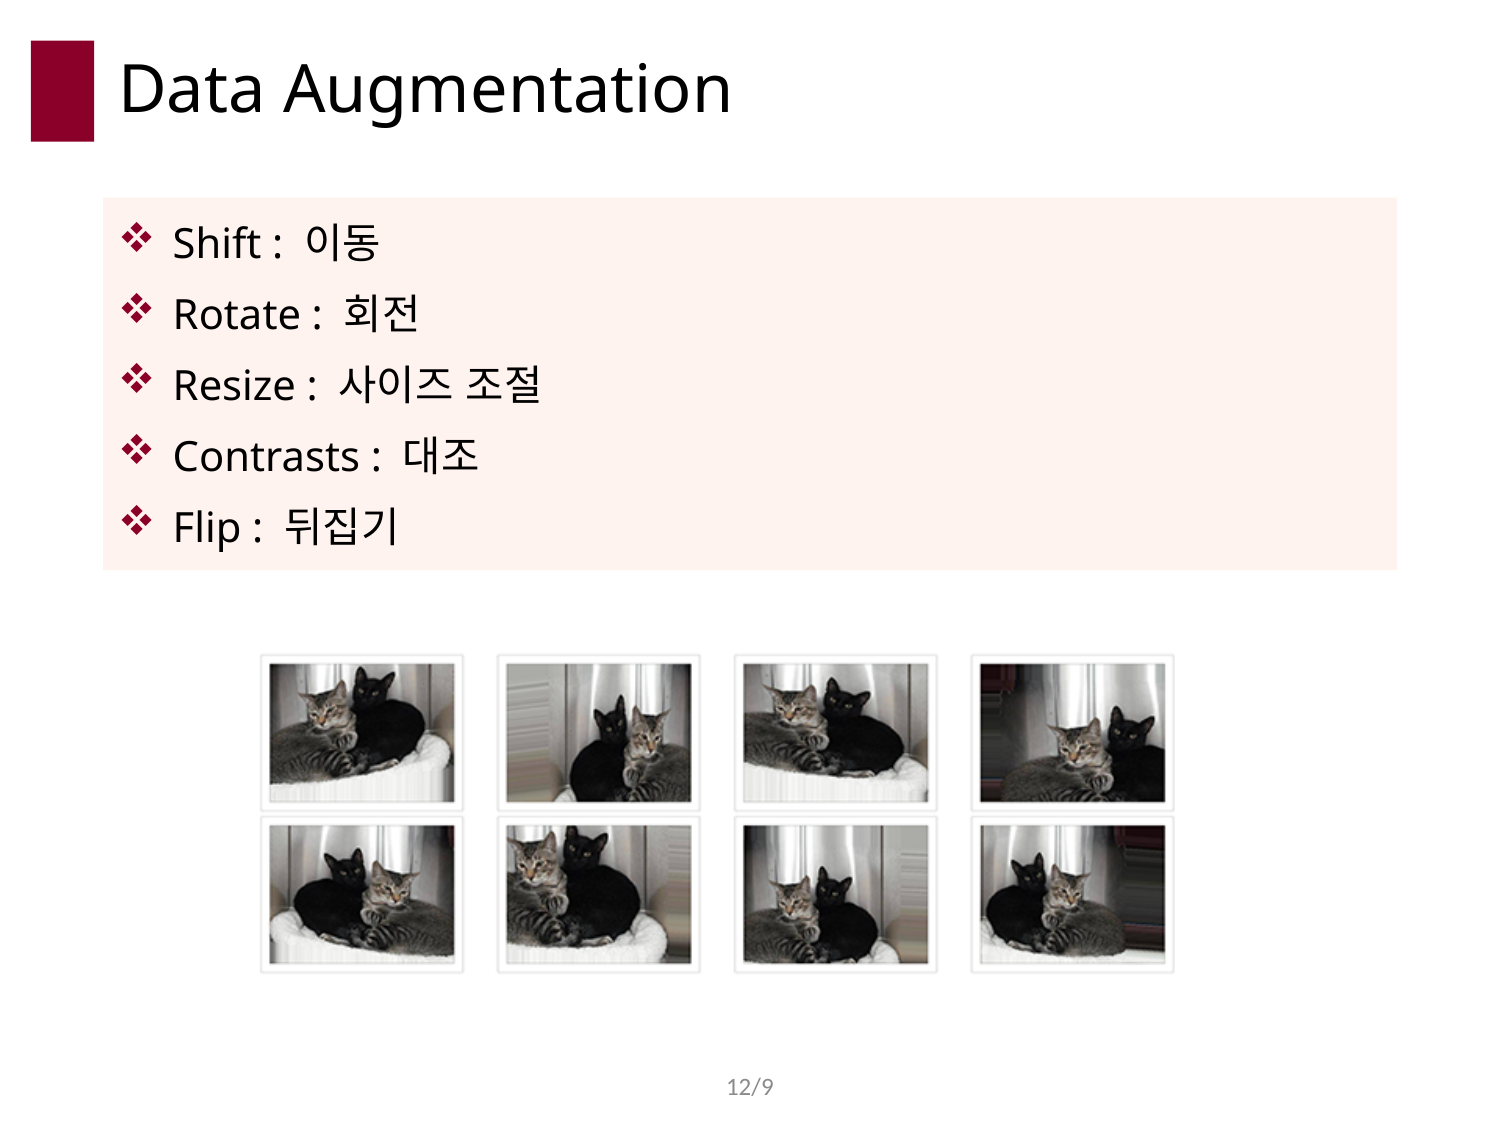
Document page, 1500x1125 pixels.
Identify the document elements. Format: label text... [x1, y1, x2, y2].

list Shift : 이동 Rotate : 회전 Resize : 사이즈 조절 Contrasts : 대조 Flip : 뒤집기 [103, 197, 1397, 571]
title Data Augmentation [103, 40, 1397, 142]
picture [251, 647, 1189, 984]
